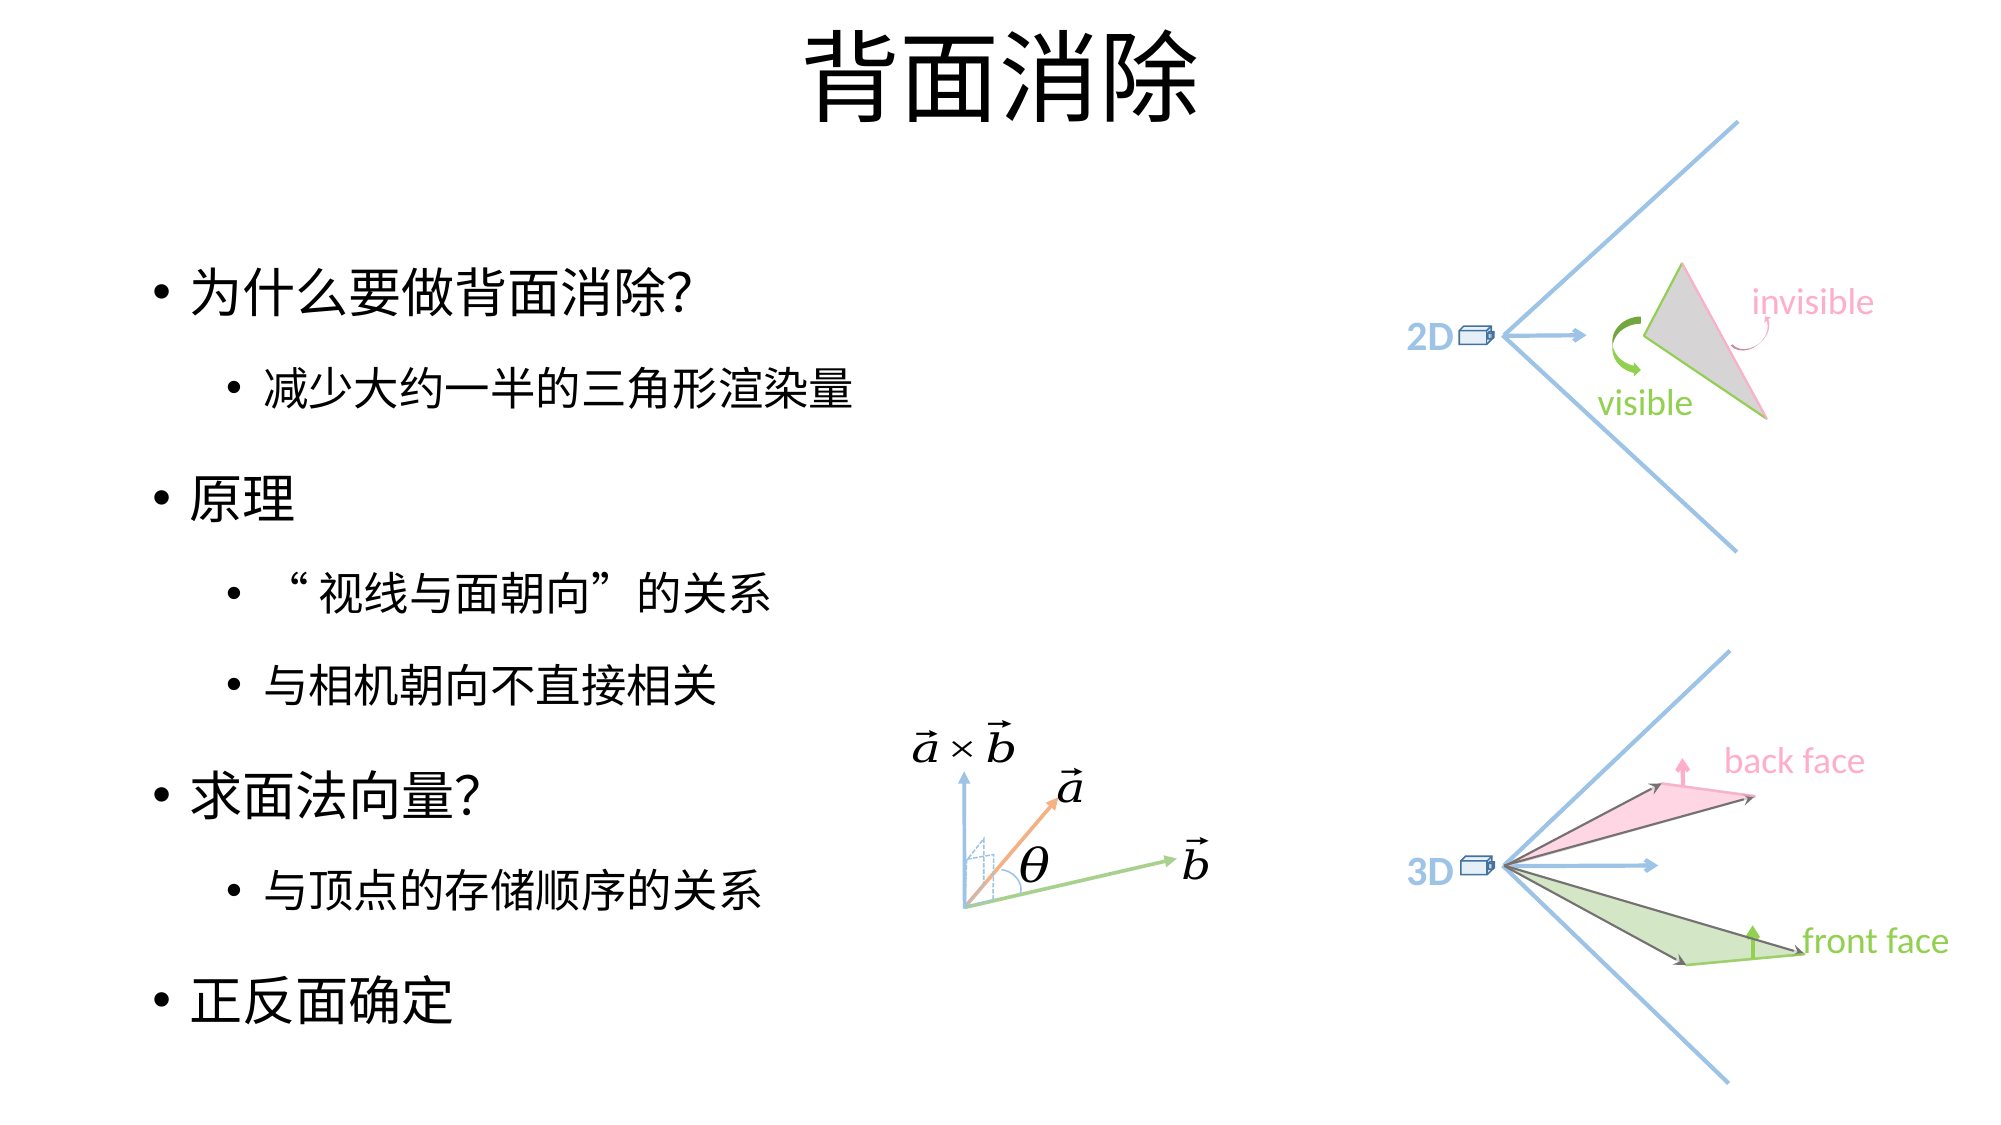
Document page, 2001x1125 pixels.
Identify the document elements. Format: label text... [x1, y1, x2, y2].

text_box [1391, 650, 1967, 1084]
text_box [911, 718, 1212, 909]
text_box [1391, 121, 1907, 553]
text_box 背面消除 [137, 0, 1863, 144]
list 为什么要做背面消除？ 减少大约一半的三角形渲染量 原理 “视线与面朝向”的关系 与相机朝向不直接相关 求面法向量？ 与顶点的存储顺序的关系 正反面确定 [137, 220, 938, 1046]
